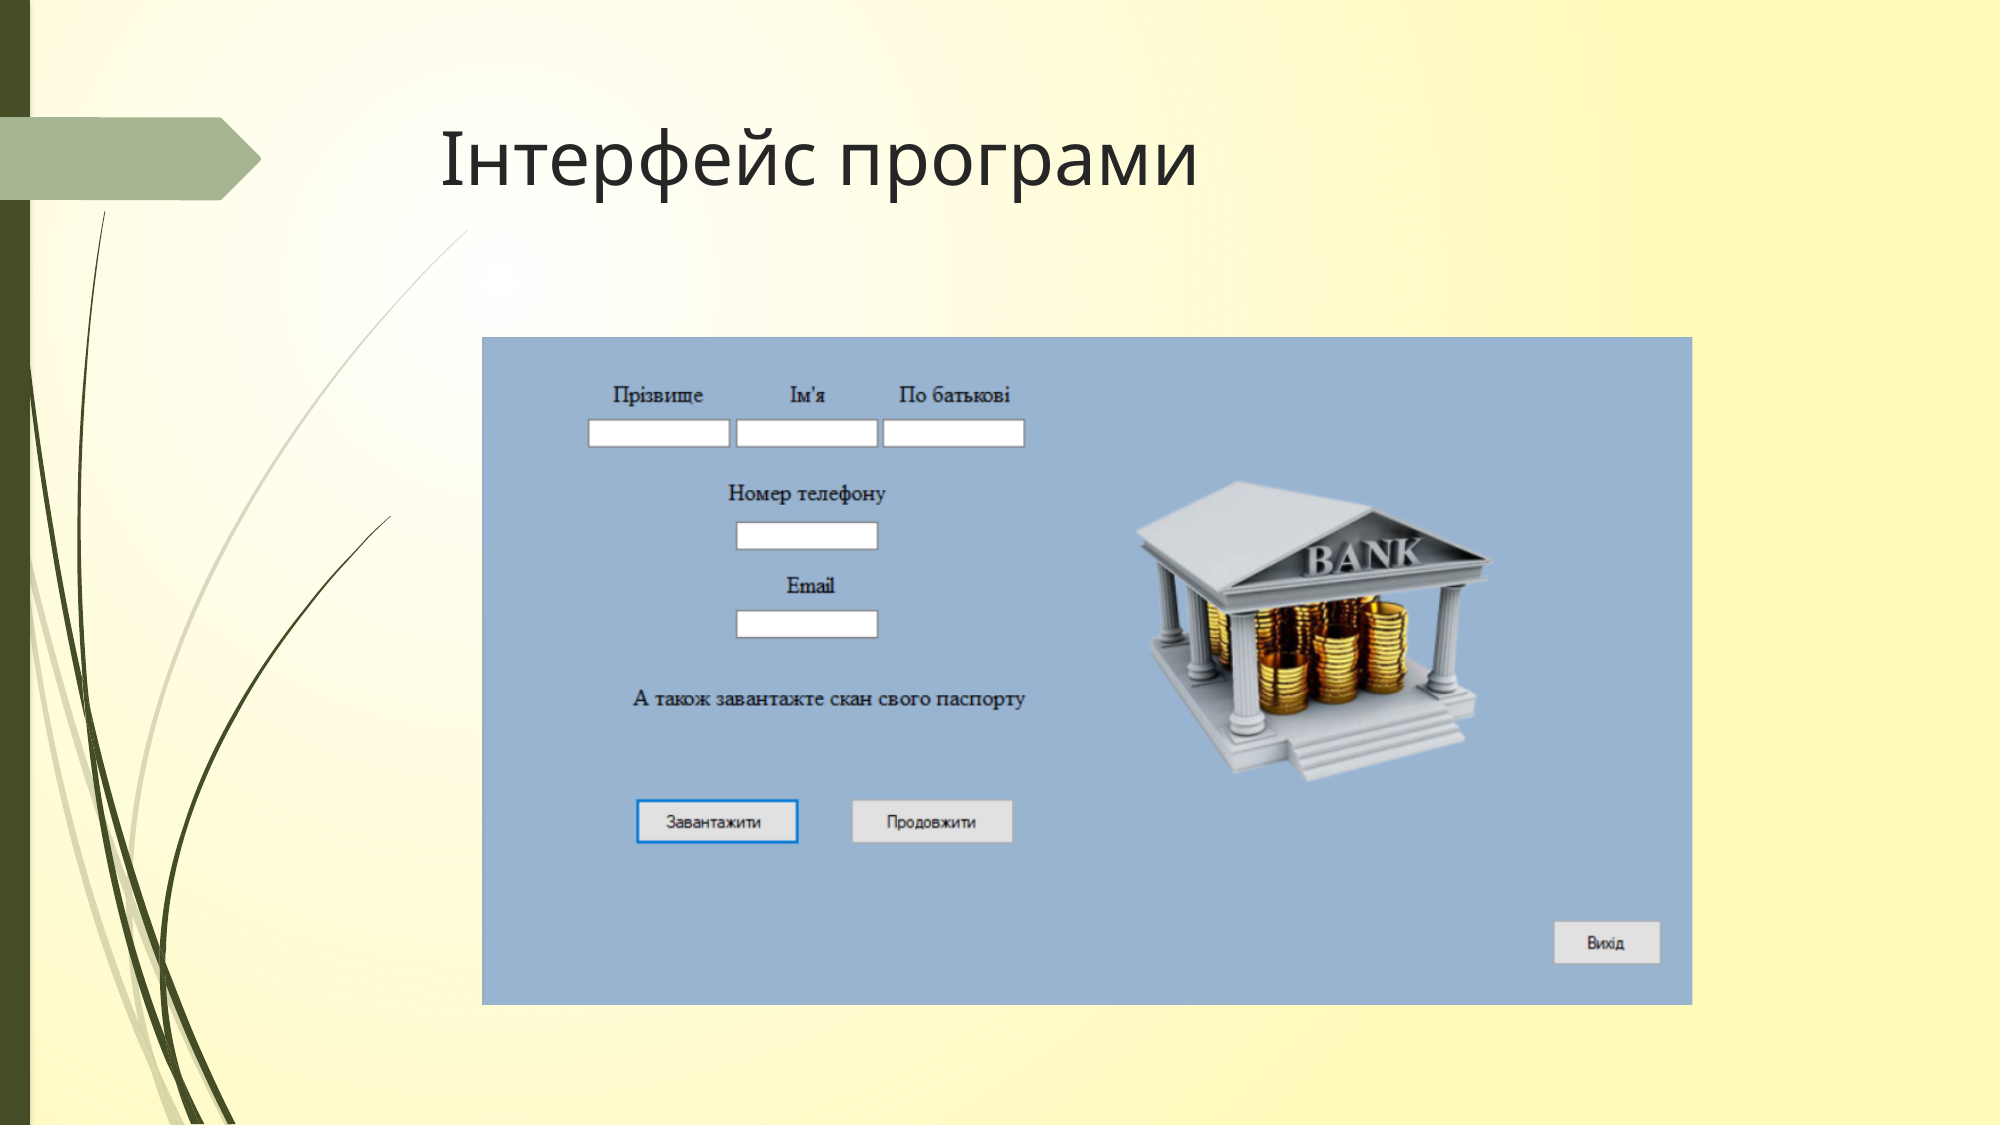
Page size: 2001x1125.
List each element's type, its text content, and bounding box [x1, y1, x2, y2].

title Інтерфейс програми [425, 102, 1888, 223]
picture [482, 337, 1693, 1005]
